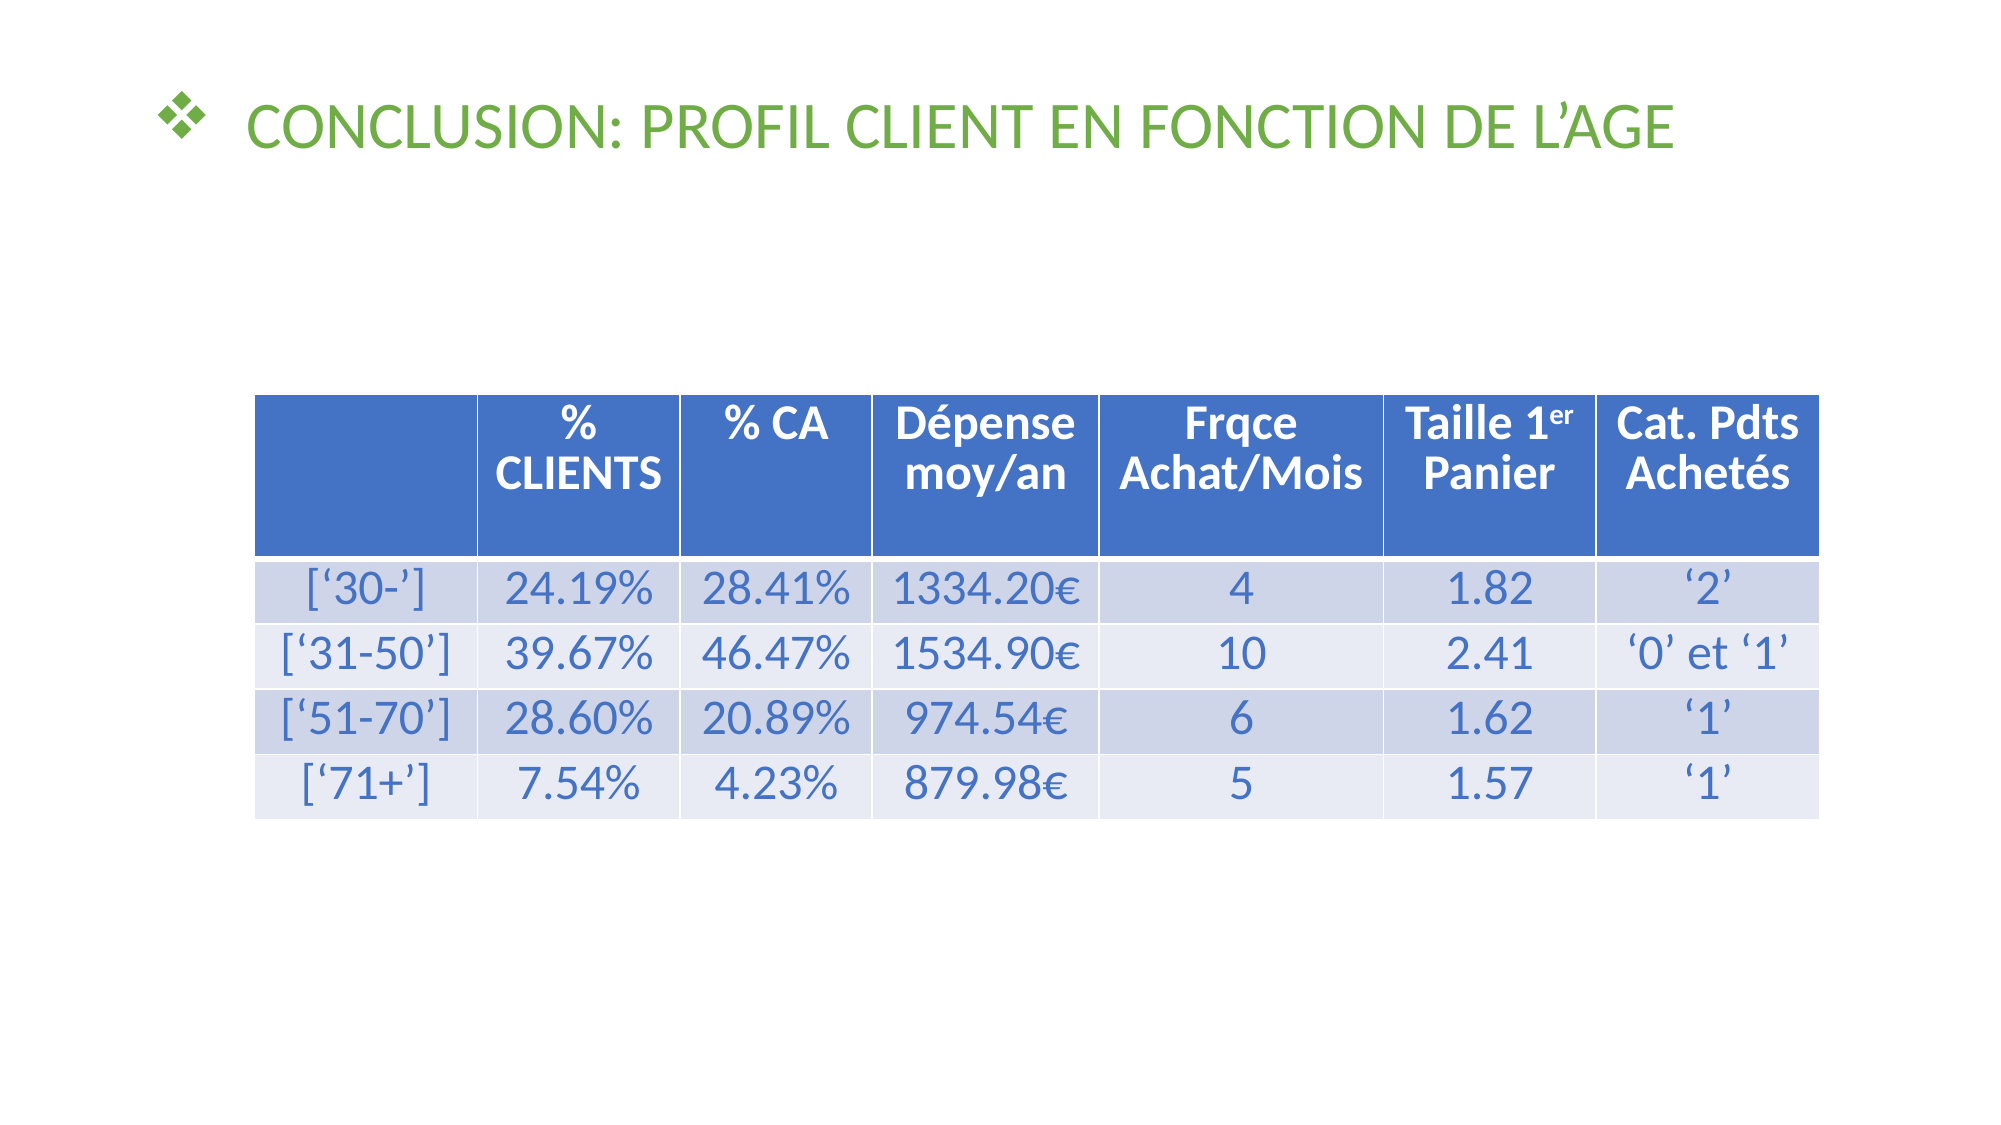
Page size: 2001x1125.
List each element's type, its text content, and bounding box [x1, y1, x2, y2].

title CONCLUSION: PROFIL CLIENT EN FONCTION DE L’AGE [137, 59, 1863, 195]
list [137, 309, 1863, 1023]
table_cell [‘71+’] [255, 755, 477, 819]
table_cell 879.98€ [873, 755, 1098, 819]
table_cell 1334.20€ [873, 562, 1098, 623]
table_cell 1.82 [1384, 562, 1595, 623]
table_header Frqce Achat/Mois [1100, 395, 1383, 556]
table_cell 1534.90€ [873, 625, 1098, 688]
table_cell 2.41 [1384, 625, 1595, 688]
table_cell 5 [1100, 755, 1383, 819]
table_cell 6 [1100, 690, 1383, 754]
table_cell 28.60% [478, 690, 679, 754]
table_cell 20.89% [681, 690, 871, 754]
table_cell 974.54€ [873, 690, 1098, 754]
table_header % CLIENTS [478, 395, 679, 556]
table_cell [‘51-70’] [255, 690, 477, 754]
table_cell ‘1’ [1597, 755, 1819, 819]
table_cell ‘1’ [1597, 690, 1819, 754]
table_header % CA [681, 395, 871, 556]
table_cell ‘0’ et ‘1’ [1597, 625, 1819, 688]
table_cell 1.57 [1384, 755, 1595, 819]
table_cell 1.62 [1384, 690, 1595, 754]
table_cell ‘2’ [1597, 562, 1819, 623]
table_header Dépense moy/an [873, 395, 1098, 556]
table_cell 7.54% [478, 755, 679, 819]
table_cell [‘30-’] [255, 562, 477, 623]
table_header Cat. Pdts Achetés [1597, 395, 1819, 556]
table_cell 28.41% [681, 562, 871, 623]
table_cell [‘31-50’] [255, 625, 477, 688]
table_cell 4.23% [681, 755, 871, 819]
table_header [255, 395, 477, 556]
table_cell 46.47% [681, 625, 871, 688]
table_cell 10 [1100, 625, 1383, 688]
table_cell 39.67% [478, 625, 679, 688]
table_header Taille 1er Panier [1384, 395, 1595, 556]
table_cell 4 [1100, 562, 1383, 623]
table_cell 24.19% [478, 562, 679, 623]
